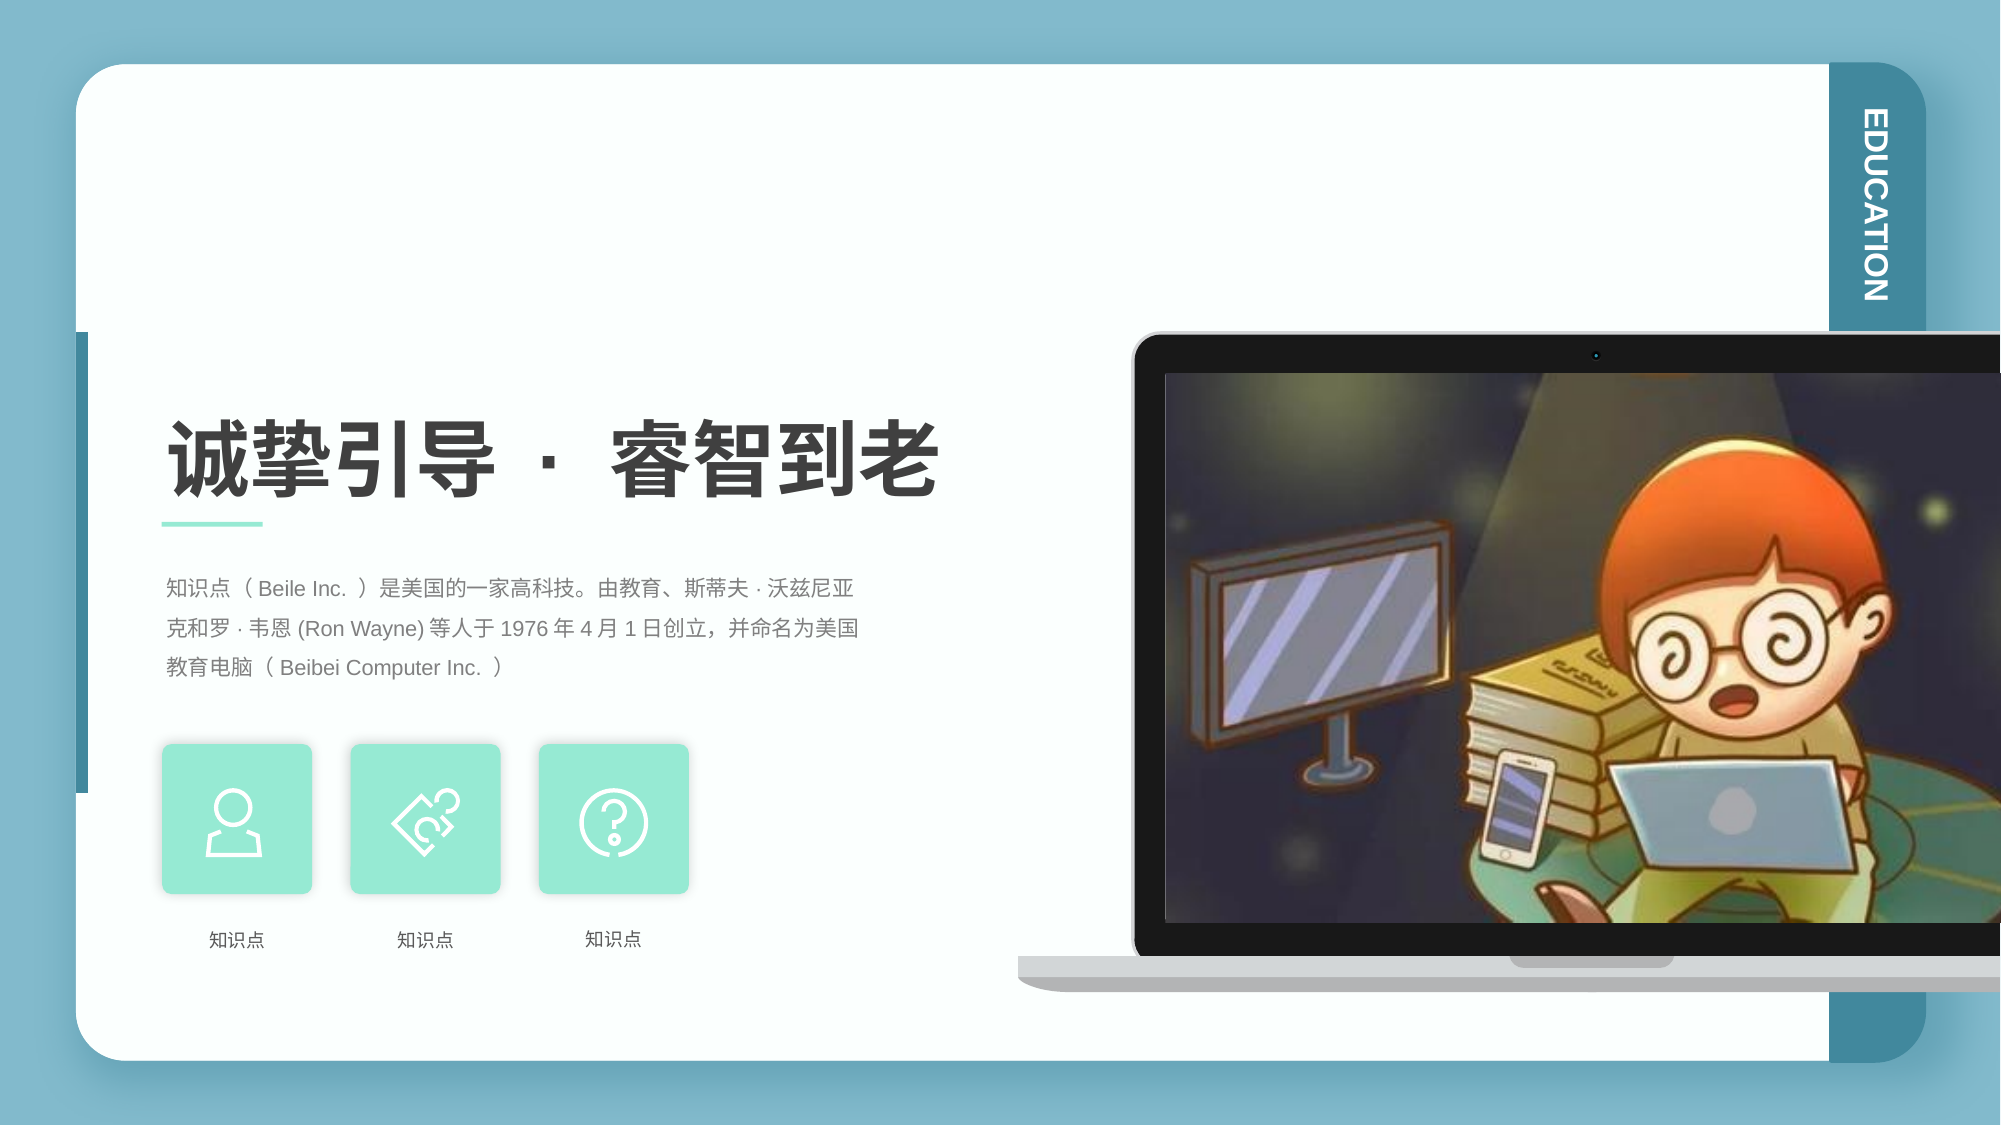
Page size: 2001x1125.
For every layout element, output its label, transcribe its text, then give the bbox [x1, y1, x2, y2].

text_box 知识点 [194, 921, 281, 959]
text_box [1017, 331, 2000, 993]
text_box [390, 787, 461, 858]
text_box 诚挚引导 · 睿智到老 [151, 400, 977, 515]
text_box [205, 787, 263, 858]
text_box [160, 741, 315, 897]
text_box 知识点 [382, 921, 469, 959]
picture [1165, 373, 2001, 923]
text_box [348, 741, 503, 897]
text_box [536, 741, 692, 897]
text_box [579, 787, 649, 858]
text_box 知识点（Beile Inc. ）是美国的一家高科技。由教育、斯蒂夫·沃兹尼亚克和罗·韦恩(Ron Wayne)等人于1976年4月1日创立，并命名为美国教育电脑（Beibei Computer Inc. ） [151, 554, 877, 688]
text_box 知识点 [570, 920, 657, 958]
text_box [160, 520, 265, 529]
